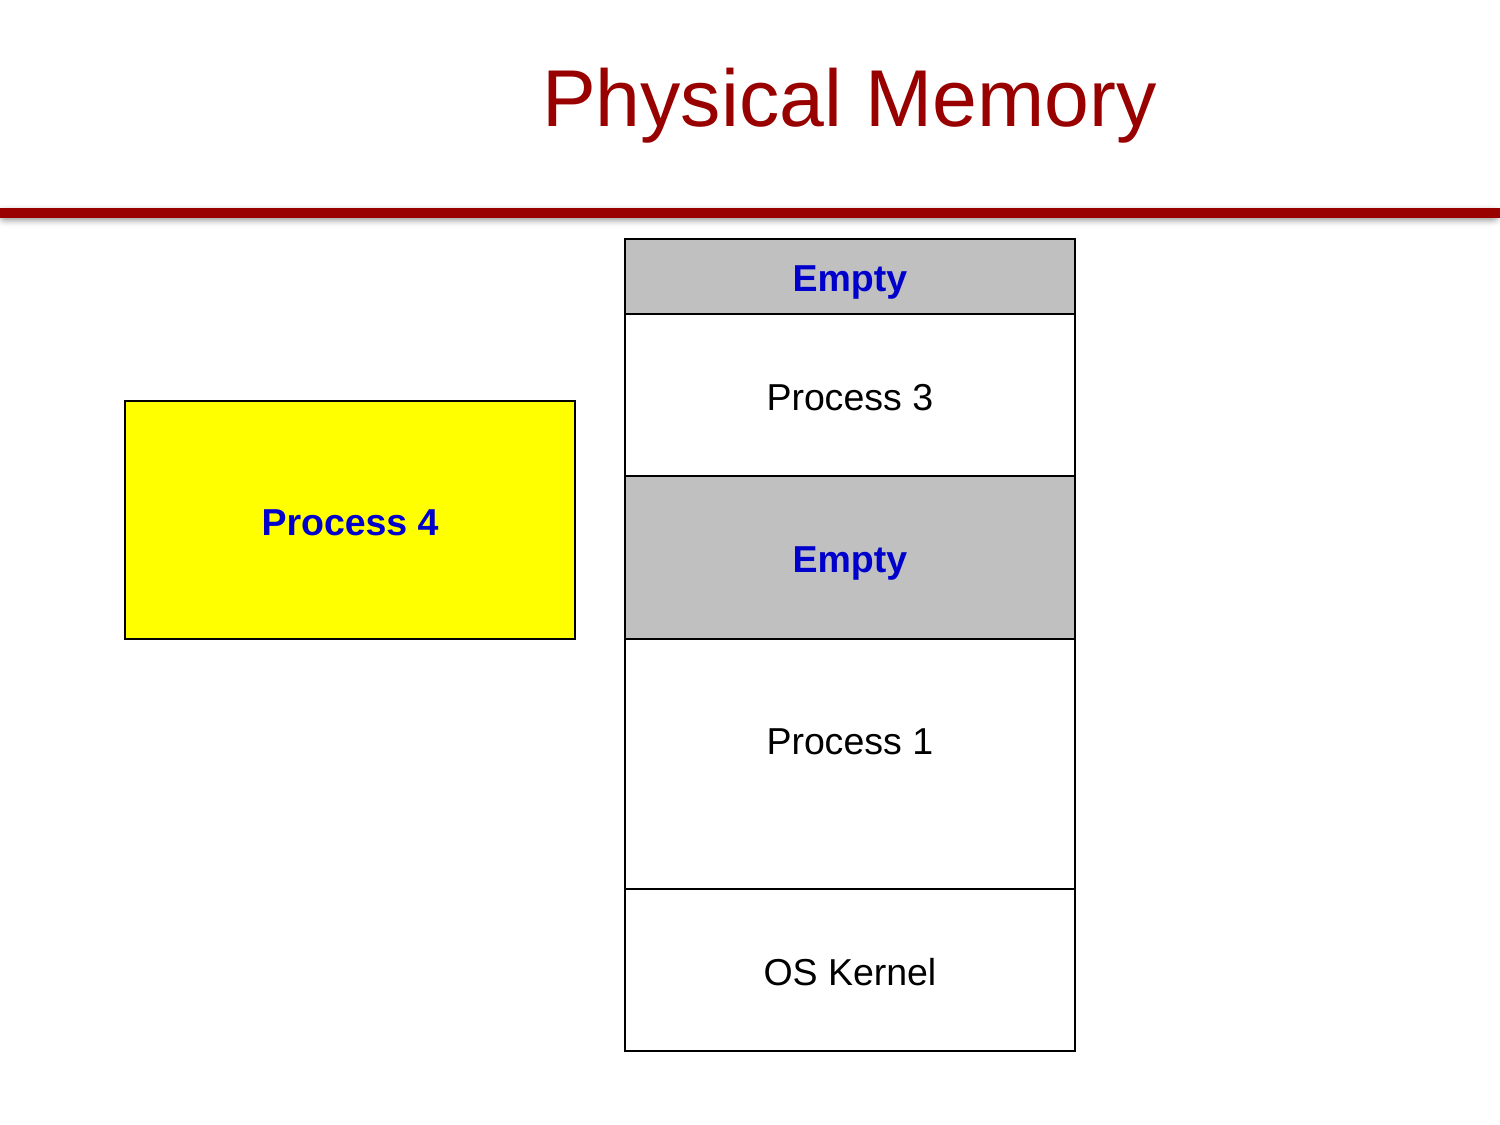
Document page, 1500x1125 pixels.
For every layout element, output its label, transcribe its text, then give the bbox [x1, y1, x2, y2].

text_box Process 4 [124, 401, 575, 639]
text_box Process 1 [624, 639, 1075, 889]
text_box Empty [624, 238, 1075, 313]
text_box Empty [624, 477, 1075, 639]
text_box OS Kernel [624, 889, 1075, 1052]
title Physical Memory [212, 37, 1488, 150]
text_box Process 3 [624, 313, 1075, 477]
